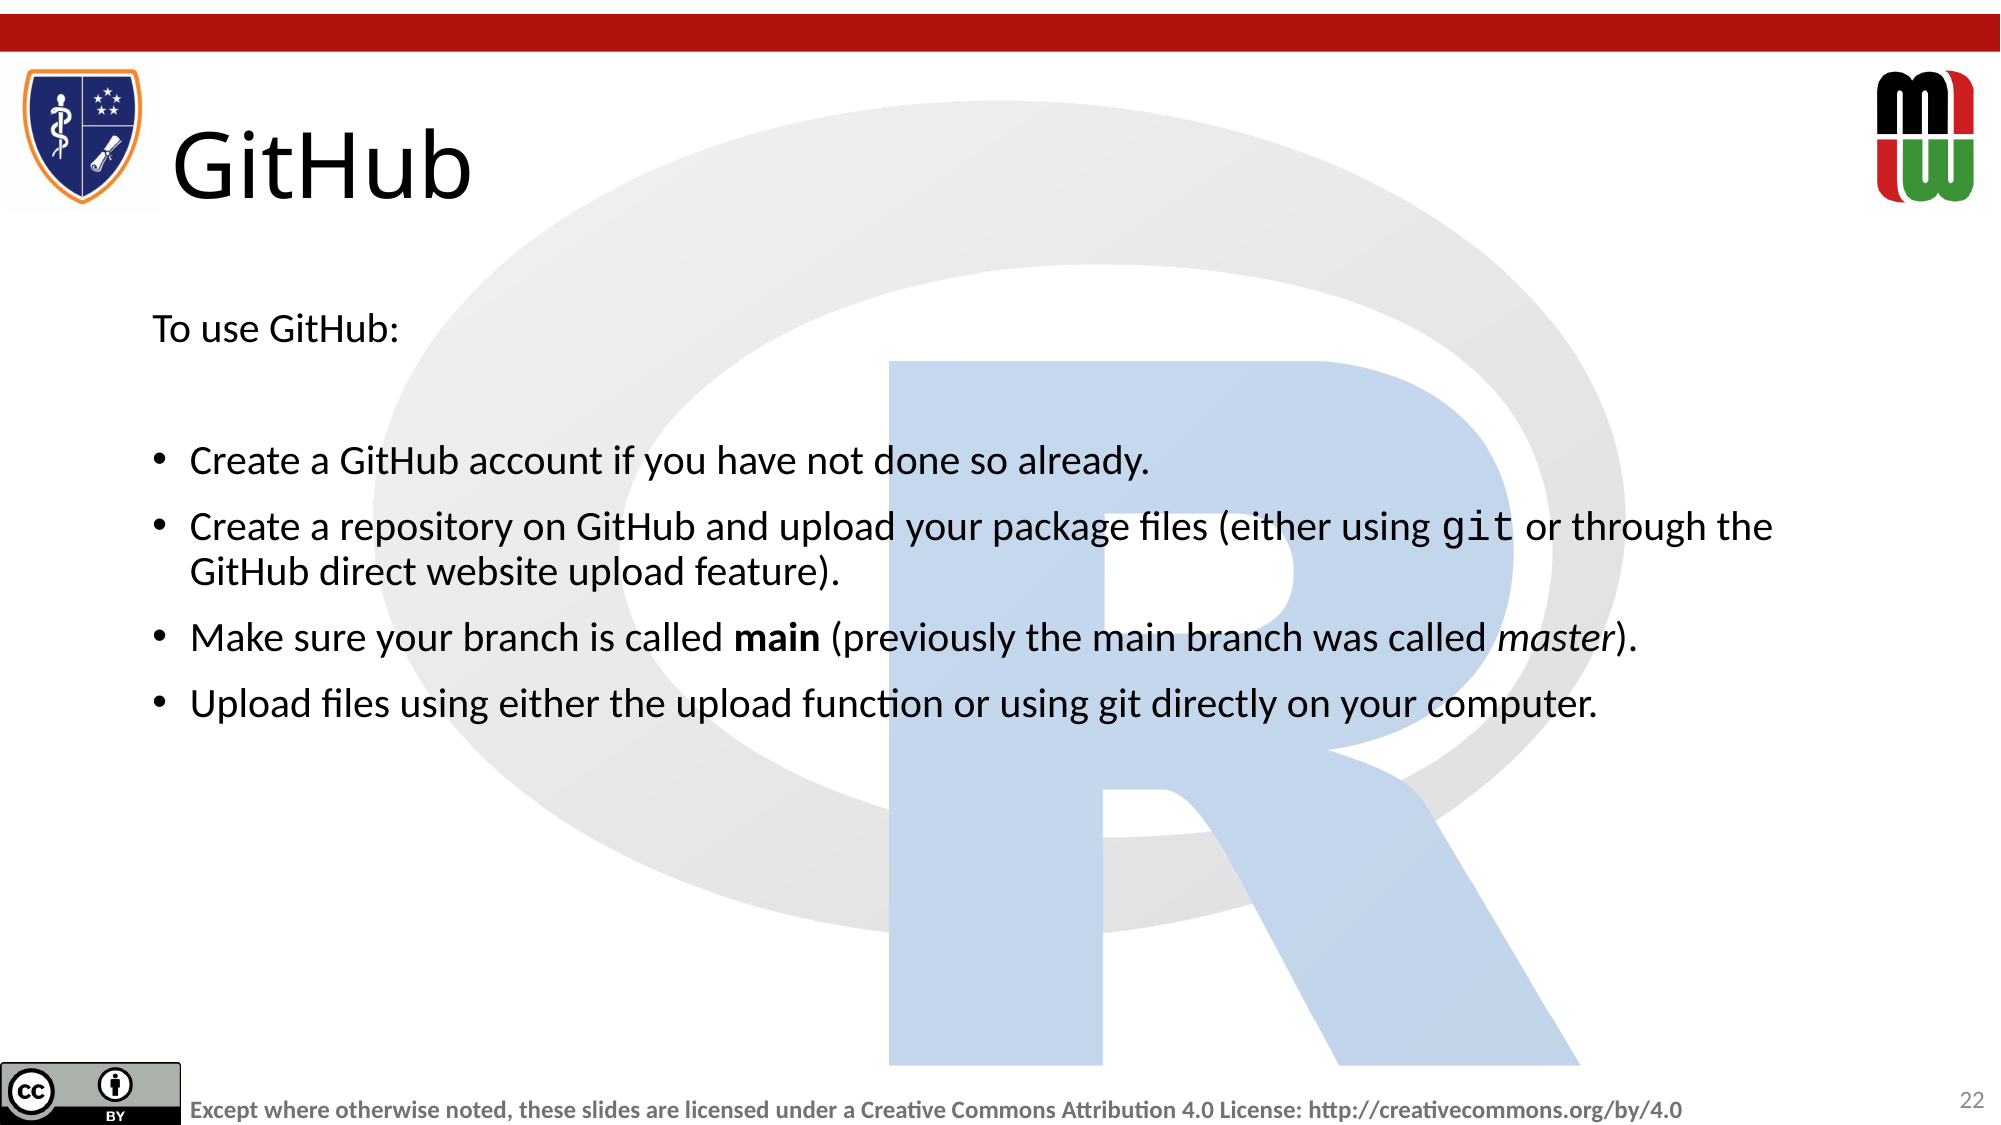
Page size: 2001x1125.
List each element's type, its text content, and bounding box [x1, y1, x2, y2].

slide_number ‹#› [1550, 1073, 2000, 1125]
picture [4, 59, 155, 213]
picture [0, 1062, 181, 1125]
title GitHub [155, 59, 1851, 278]
